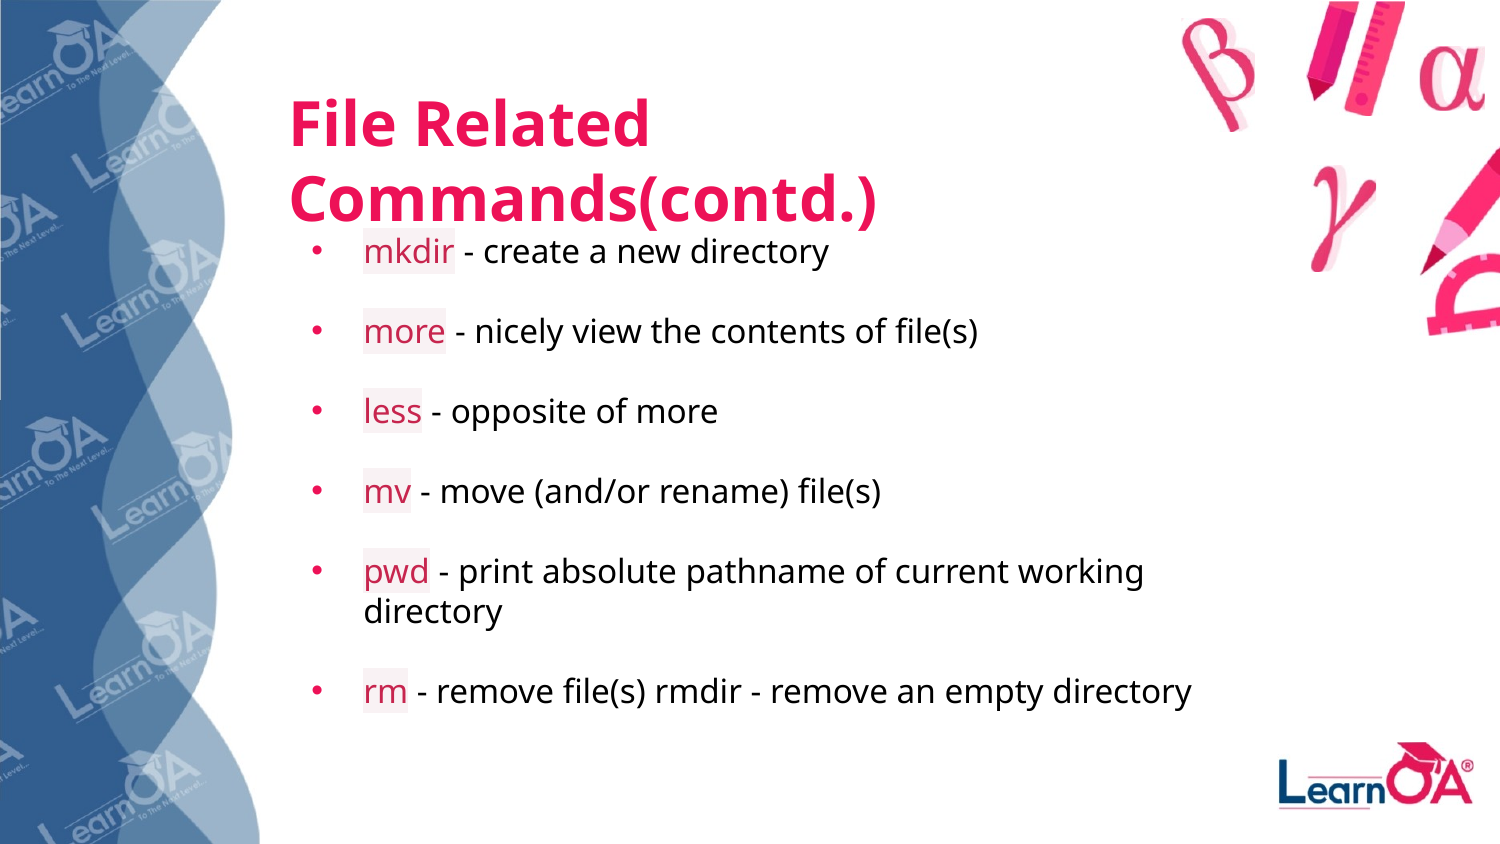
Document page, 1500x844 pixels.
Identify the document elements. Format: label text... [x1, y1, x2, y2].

list mkdir - create a new directory more - nicely view the contents of file(s) less - opposite of more mv - move (and/or rename) file(s) pwd - print absolute pathname of current working directory rm - remove file(s) rmdir - remove an empty directory [273, 215, 1273, 787]
title File Related Commands(contd.) [273, 69, 1200, 162]
picture [1419, 146, 1500, 336]
picture [1306, 1, 1405, 116]
picture [1310, 165, 1377, 272]
picture [0, 0, 261, 844]
picture [1419, 46, 1485, 111]
picture [1277, 742, 1474, 811]
picture [1181, 18, 1255, 132]
